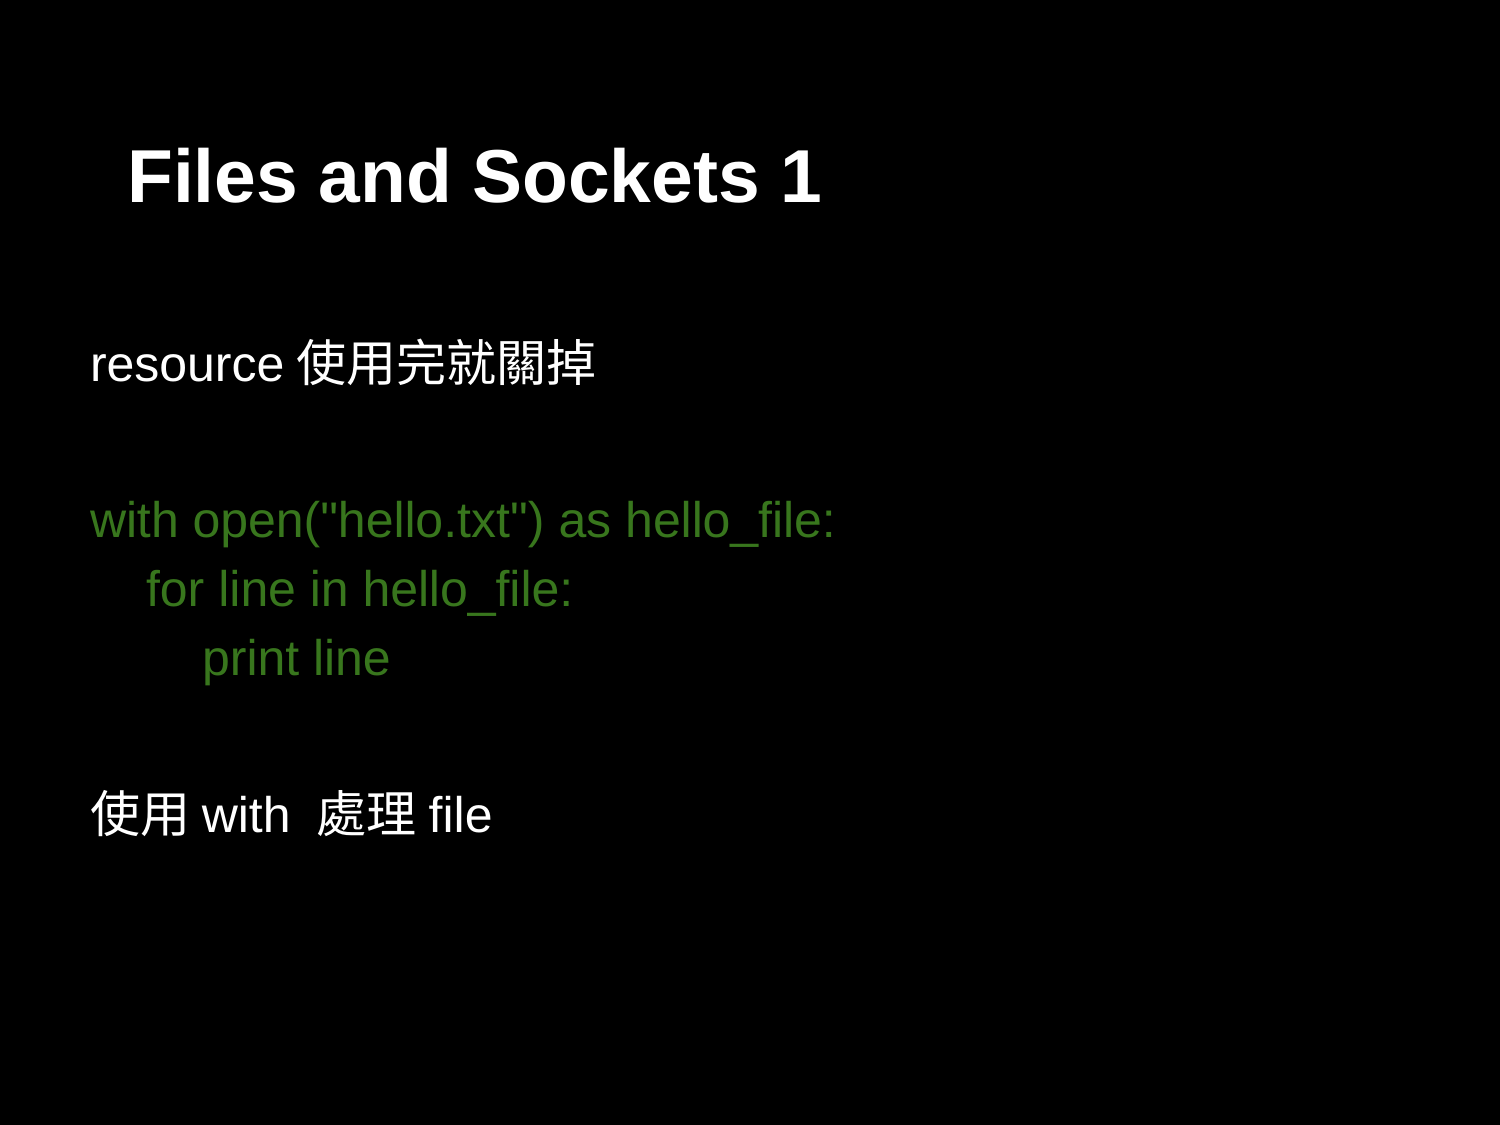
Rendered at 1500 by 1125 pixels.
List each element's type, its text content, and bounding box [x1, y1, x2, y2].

list resource使用完就關掉 with open("hello.txt") as hello_file: for line in hello_file: print line 使用with 處理file [75, 262, 1425, 1078]
title Files and Sockets 1 [75, 45, 1425, 233]
